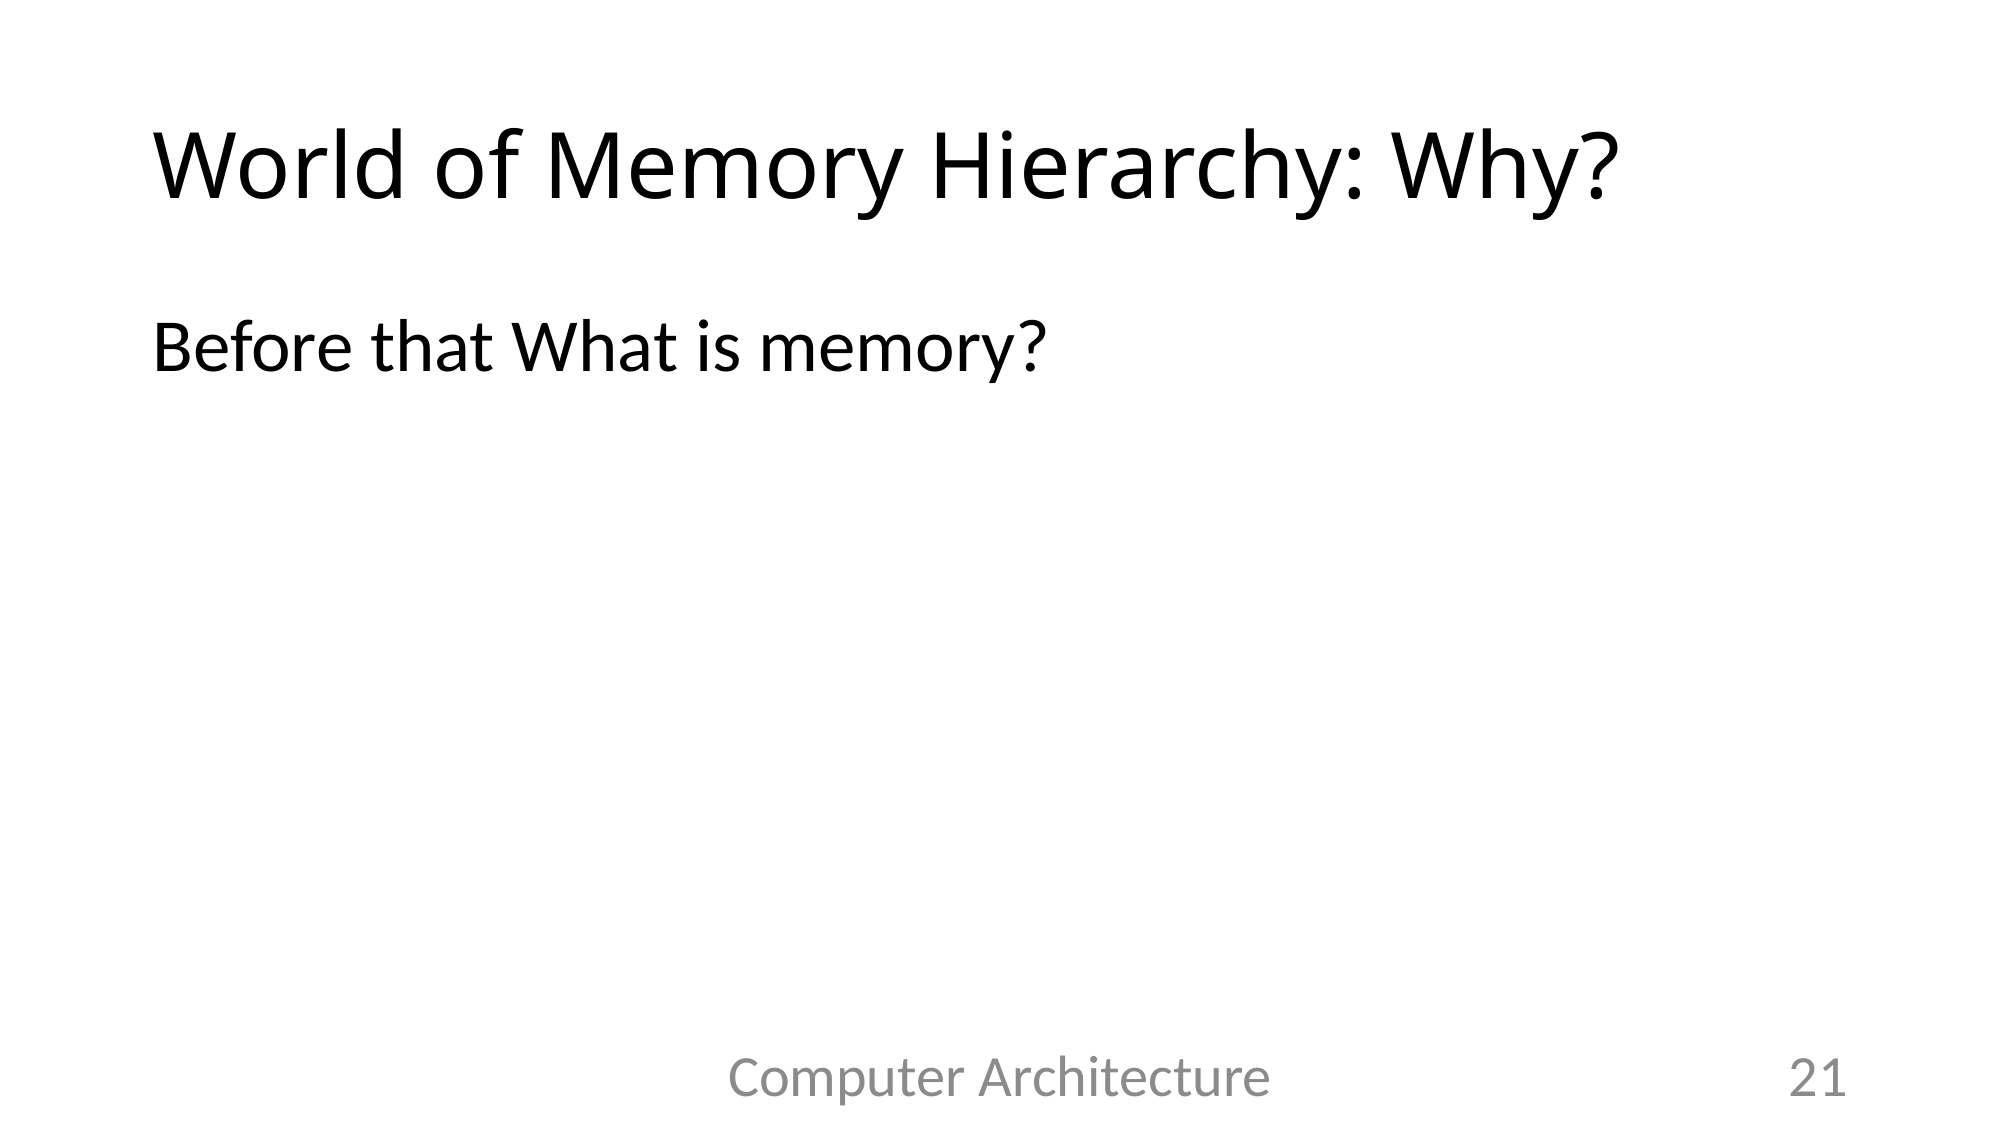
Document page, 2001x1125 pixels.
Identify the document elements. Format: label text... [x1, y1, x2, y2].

title World of Memory Hierarchy: Why? [137, 59, 1863, 278]
footer Computer Architecture [662, 1042, 1338, 1103]
list Before that What is memory? [137, 299, 1863, 1014]
slide_number 21 [1412, 1042, 1863, 1103]
